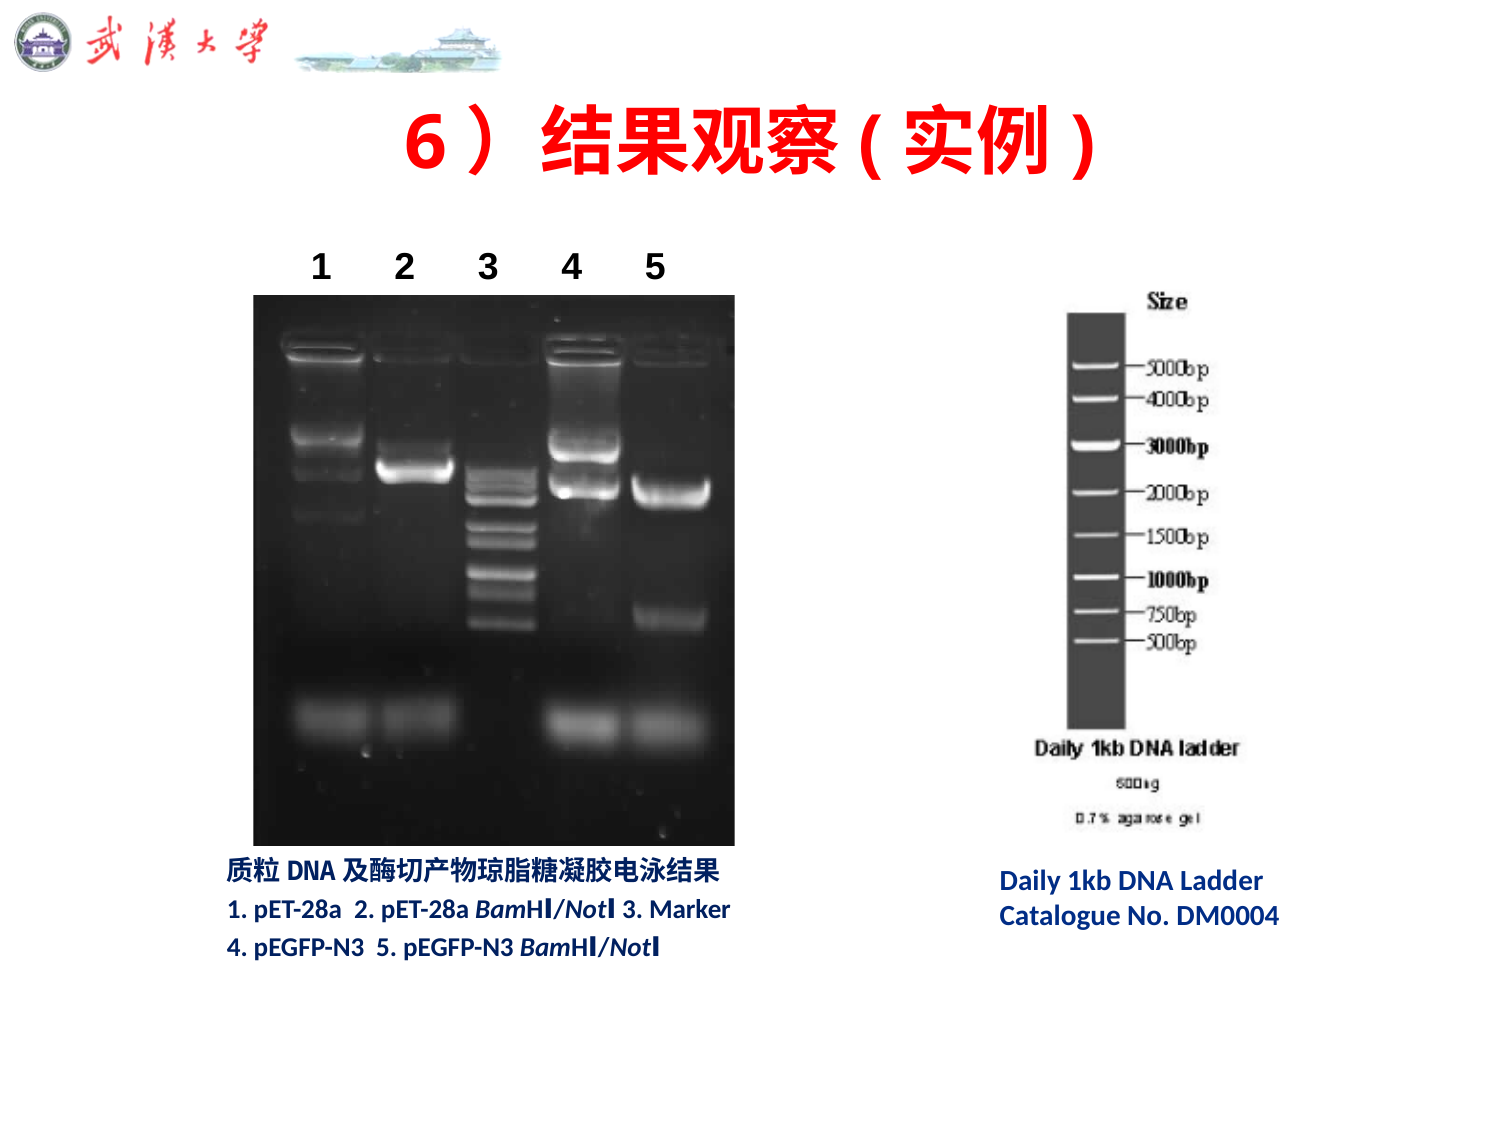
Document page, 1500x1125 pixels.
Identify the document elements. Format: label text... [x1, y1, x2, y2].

picture [1008, 277, 1270, 848]
text_box Daily 1kb DNA Ladder Catalogue No. DM0004 [984, 854, 1373, 939]
list 1）在一个新的EP管中建立大量酶切反应体系 无菌ddH2O 14μL 补充到50μL 10x buffer O 5μL 稀释到1x 质粒DNA 25μL 全部用上 BamHI 3μL 12U（3μL） NotI 3μL 6U（3μL） —————————————————————— 总体积 50μL 2）混匀后, 离心（short），存放样品盒中。 3）37℃水浴，酶切过夜后于-20℃保存。（教师完成） 注意：本酶切样品是下次实验的材料!!! [12, 10, 513, 77]
text_box 1 2 3 4 5 [275, 235, 838, 295]
title 6）结果观察(实例) [74, 44, 1426, 233]
picture [253, 295, 735, 846]
list 质粒DNA及酶切产物琼脂糖凝胶电泳结果 1. pET-28a 2. pET-28a BamHⅠ/NotⅠ 3. Marker 4. pEGFP-N3 5. pEGFP-N3 BamHⅠ/NotⅠ [211, 845, 838, 1125]
